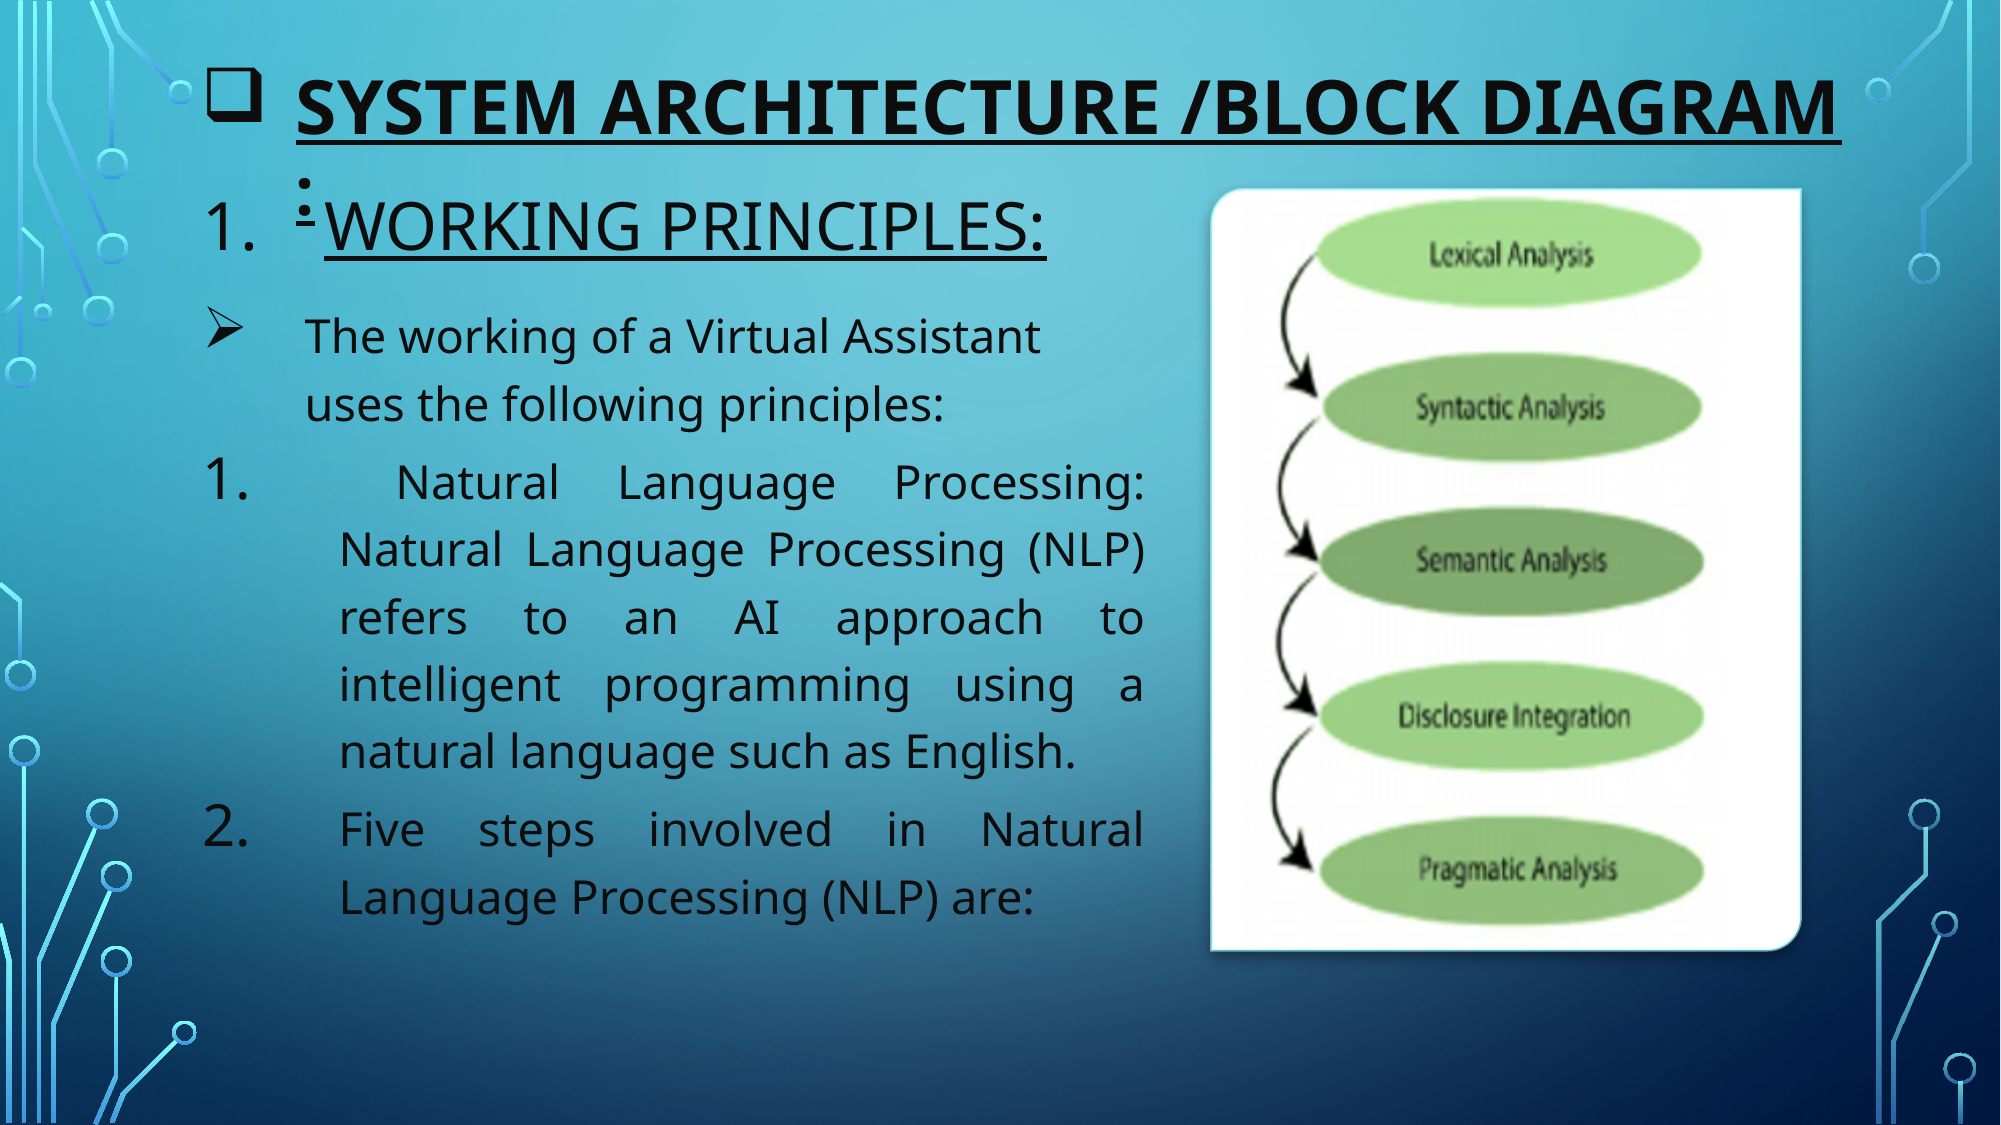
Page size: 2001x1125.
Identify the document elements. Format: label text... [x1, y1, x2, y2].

title Working Principles: [187, 237, 1161, 273]
picture [1211, 189, 1801, 951]
list The working of a Virtual Assistant uses the following principles: Natural Language Processing: Natural Language Processing (NLP) refers to an AI approach to intelligent programming using a natural language such as English. Five steps involved in Natural Language Processing (NLP) are: [187, 288, 1161, 950]
text_box SYSTEM ARCHITECTURE /BLOCK DIAGRAM : [187, 51, 1858, 237]
